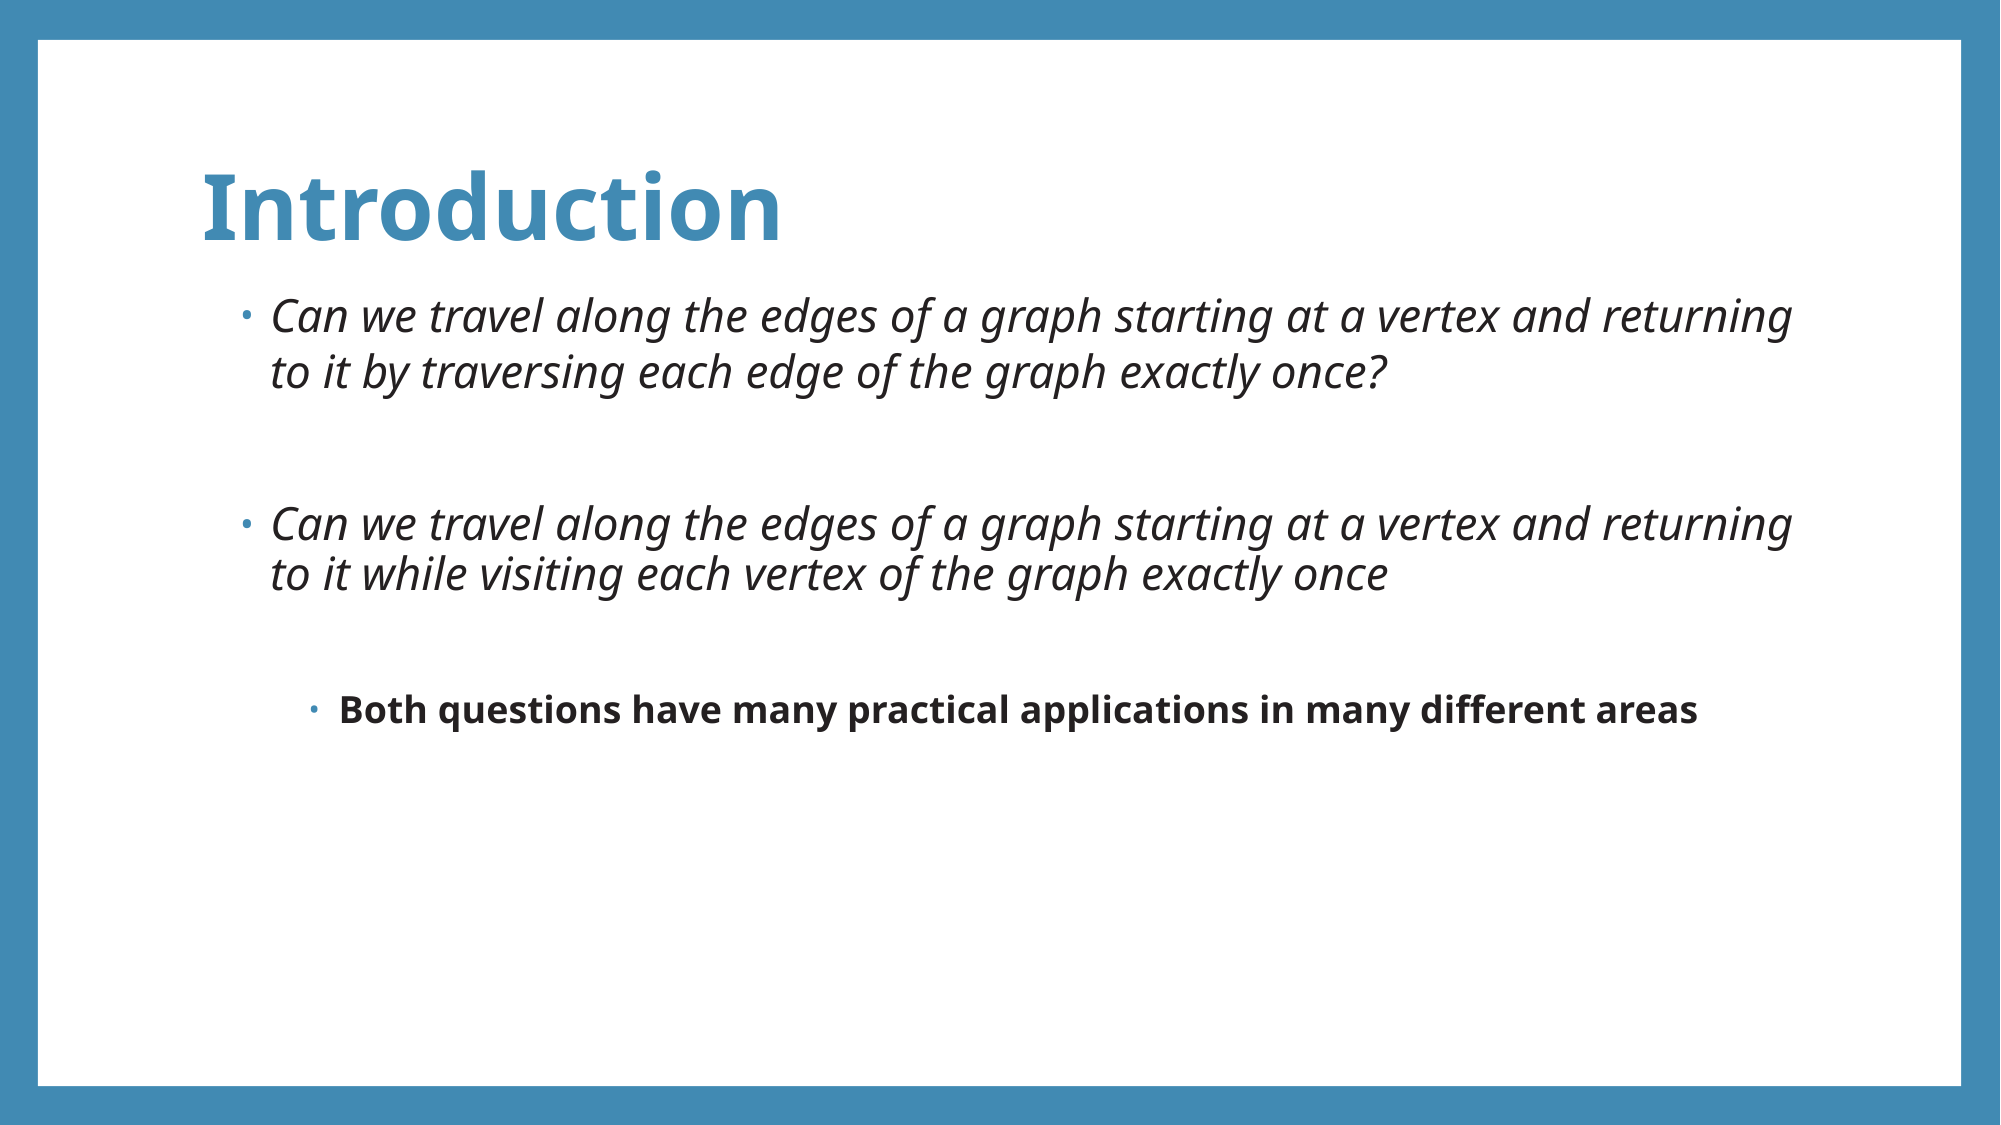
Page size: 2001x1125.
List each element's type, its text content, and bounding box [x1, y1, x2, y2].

list Can we travel along the edges of a graph starting at a vertex and returning to it by traversing each edge of the graph exactly once? Can we travel along the edges of a graph starting at a vertex and returning to it while visiting each vertex of the graph exactly once Both questions have many practical applications in many different areas [180, 285, 1830, 945]
title Introduction [187, 99, 1808, 285]
